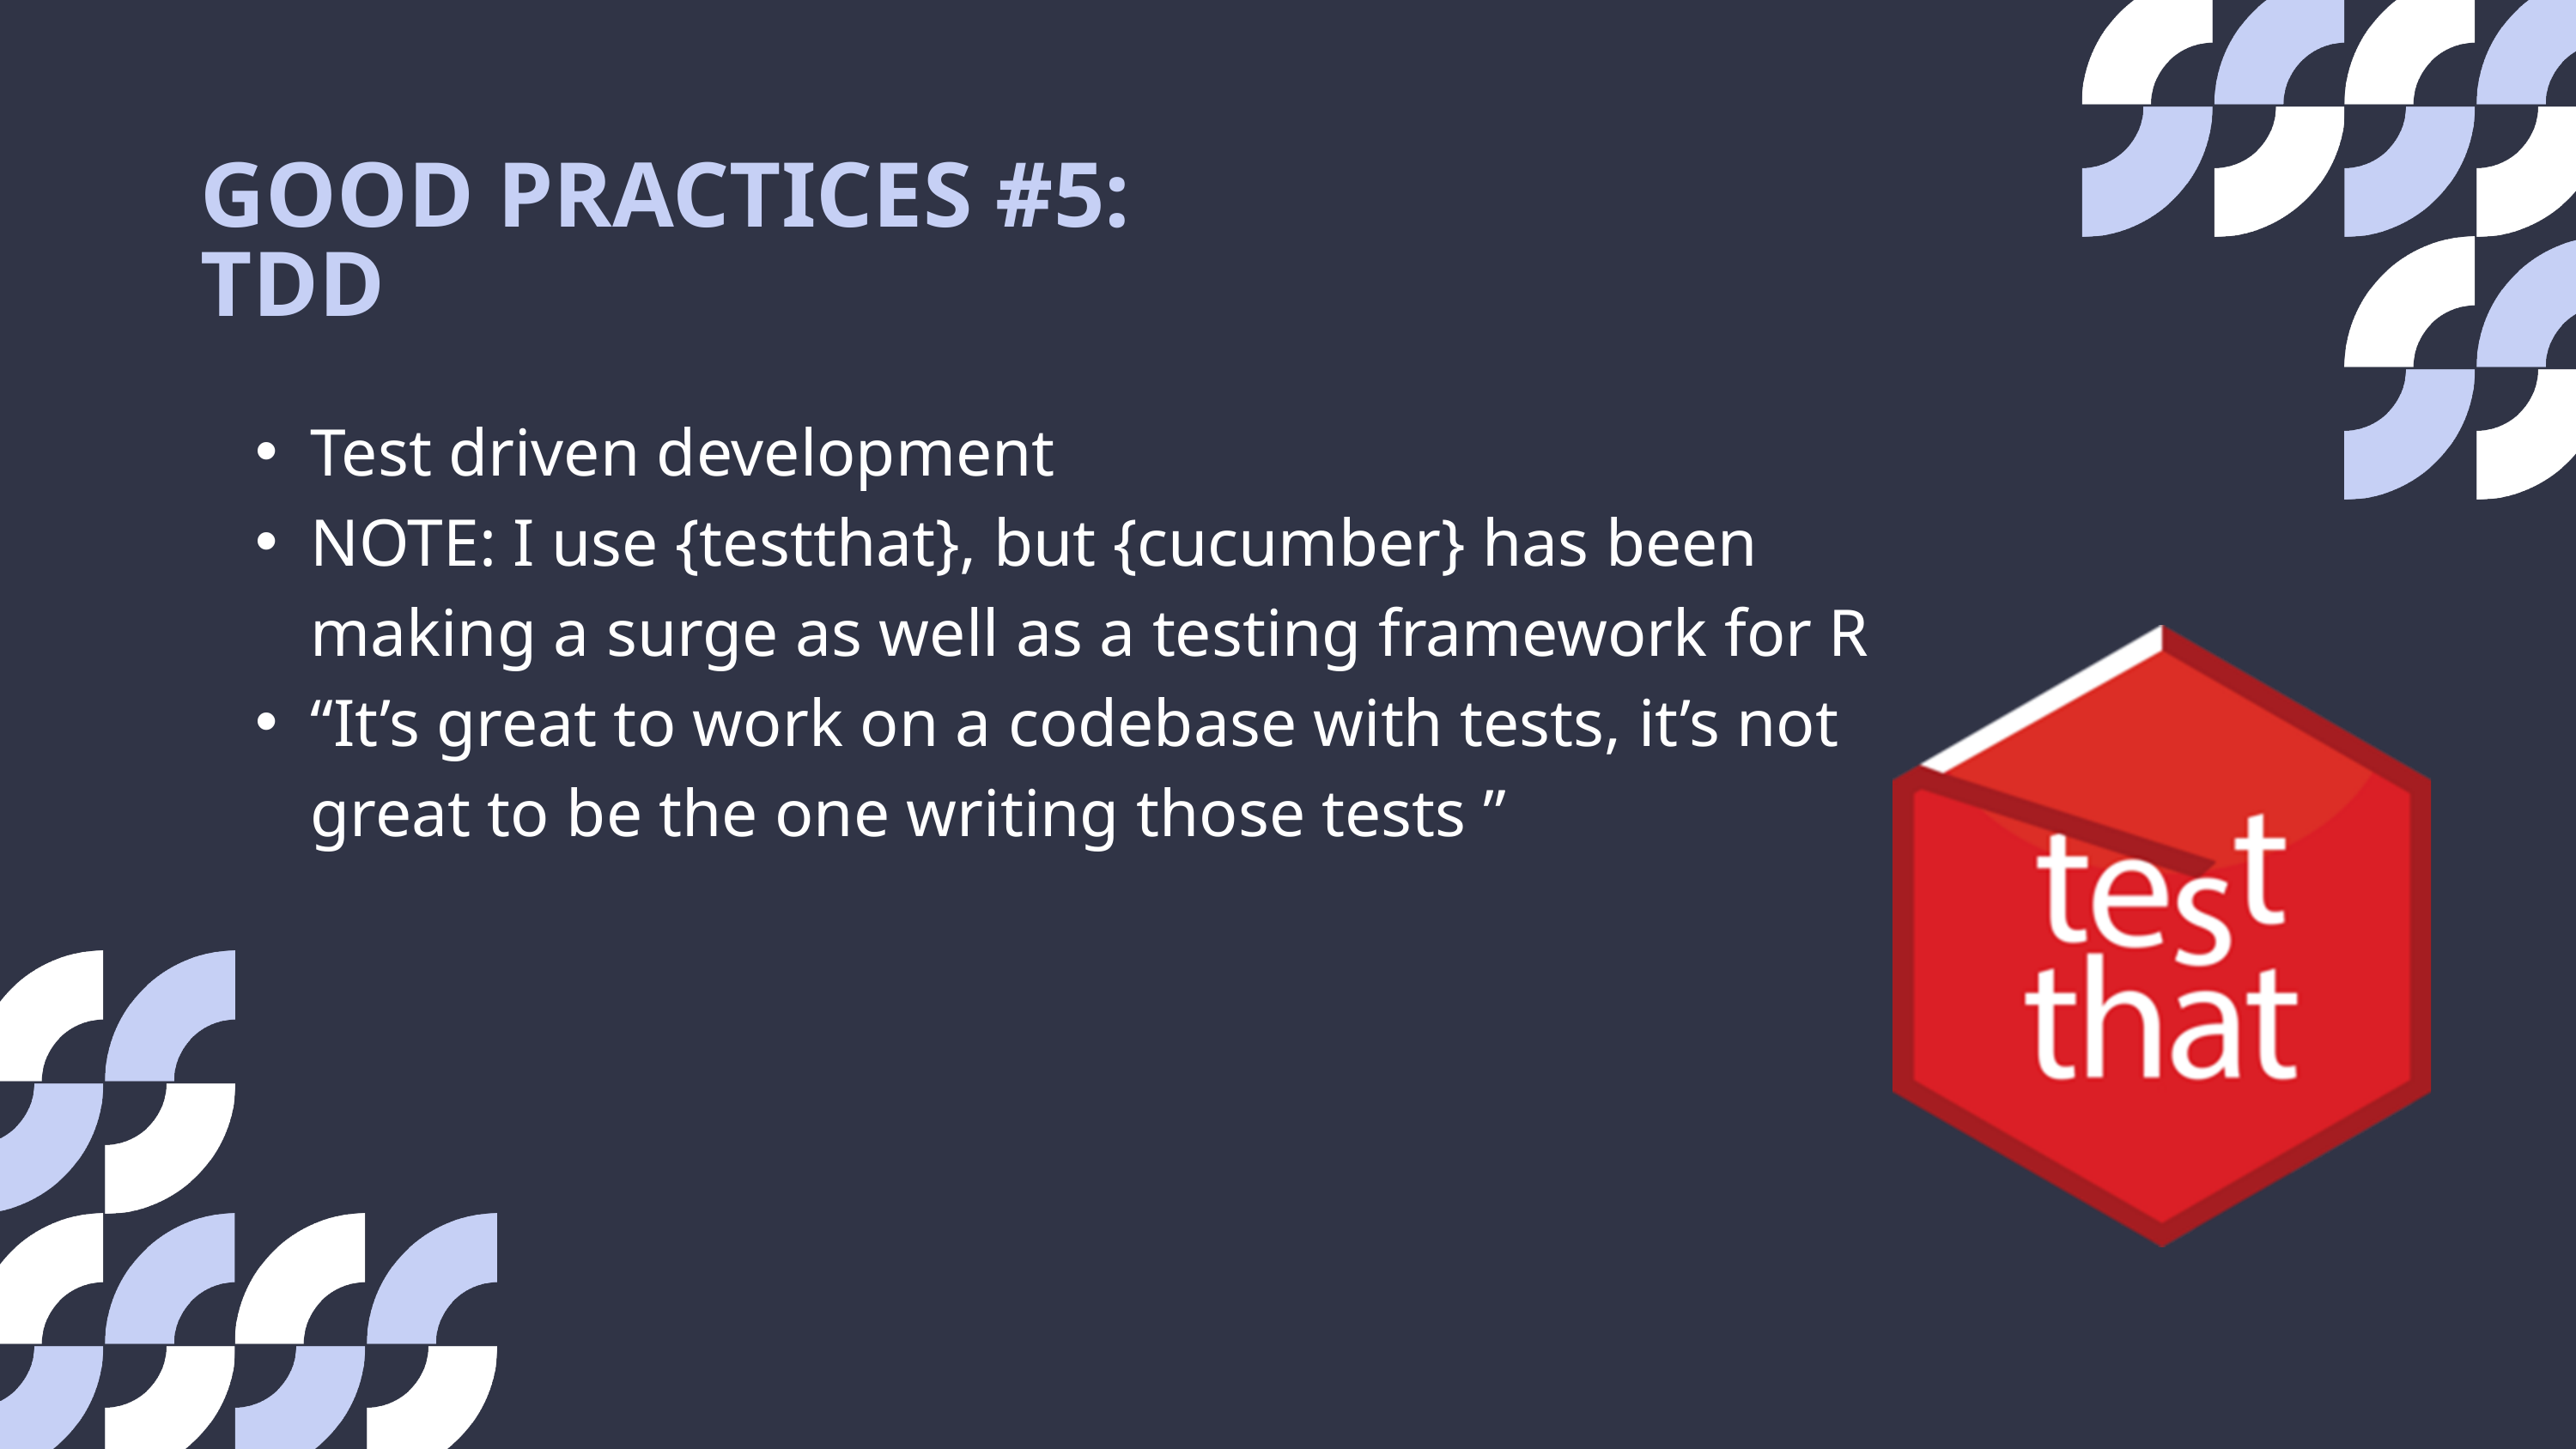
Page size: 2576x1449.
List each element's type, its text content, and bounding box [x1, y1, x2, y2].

text_box [0, 950, 235, 1213]
text_box Test driven development NOTE: I use {testthat}, but {cucumber} has been making a surge as well as a testing framework for R “It’s great to work on a codebase with tests, it’s not great to be the one writing those tests ” [200, 398, 1893, 940]
text_box [2345, 0, 2576, 237]
text_box [234, 1213, 497, 1449]
text_box GOOD PRACTICES #5: TDD [200, 155, 2272, 335]
text_box [2344, 237, 2576, 500]
text_box [1893, 625, 2432, 1247]
text_box [2081, 0, 2345, 237]
text_box [0, 1213, 234, 1449]
